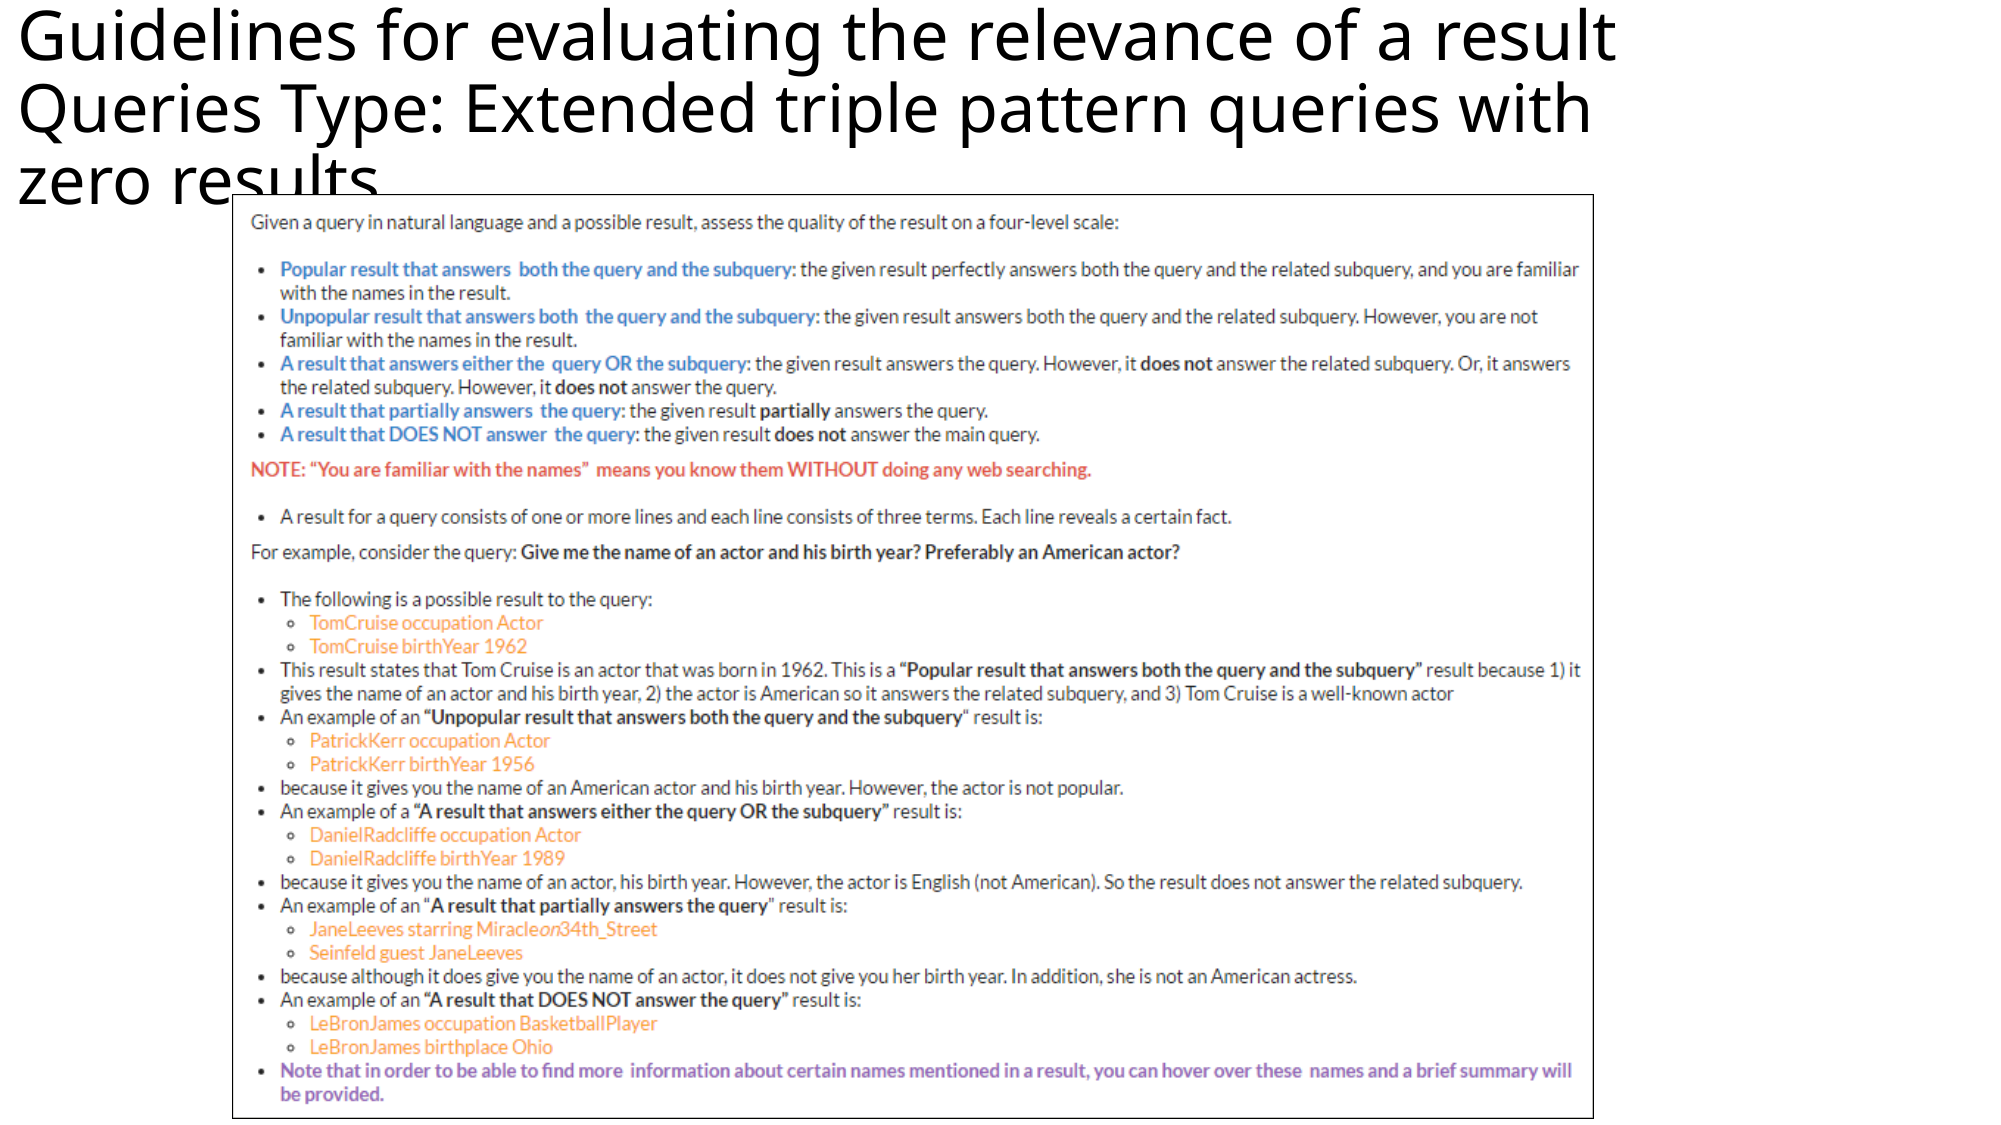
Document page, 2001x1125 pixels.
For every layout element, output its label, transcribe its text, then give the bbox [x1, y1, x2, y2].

title Guidelines for evaluating the relevance of a result Queries Type: Extended triple pattern queries with zero results [2, 1, 1728, 219]
picture [232, 194, 1594, 1119]
